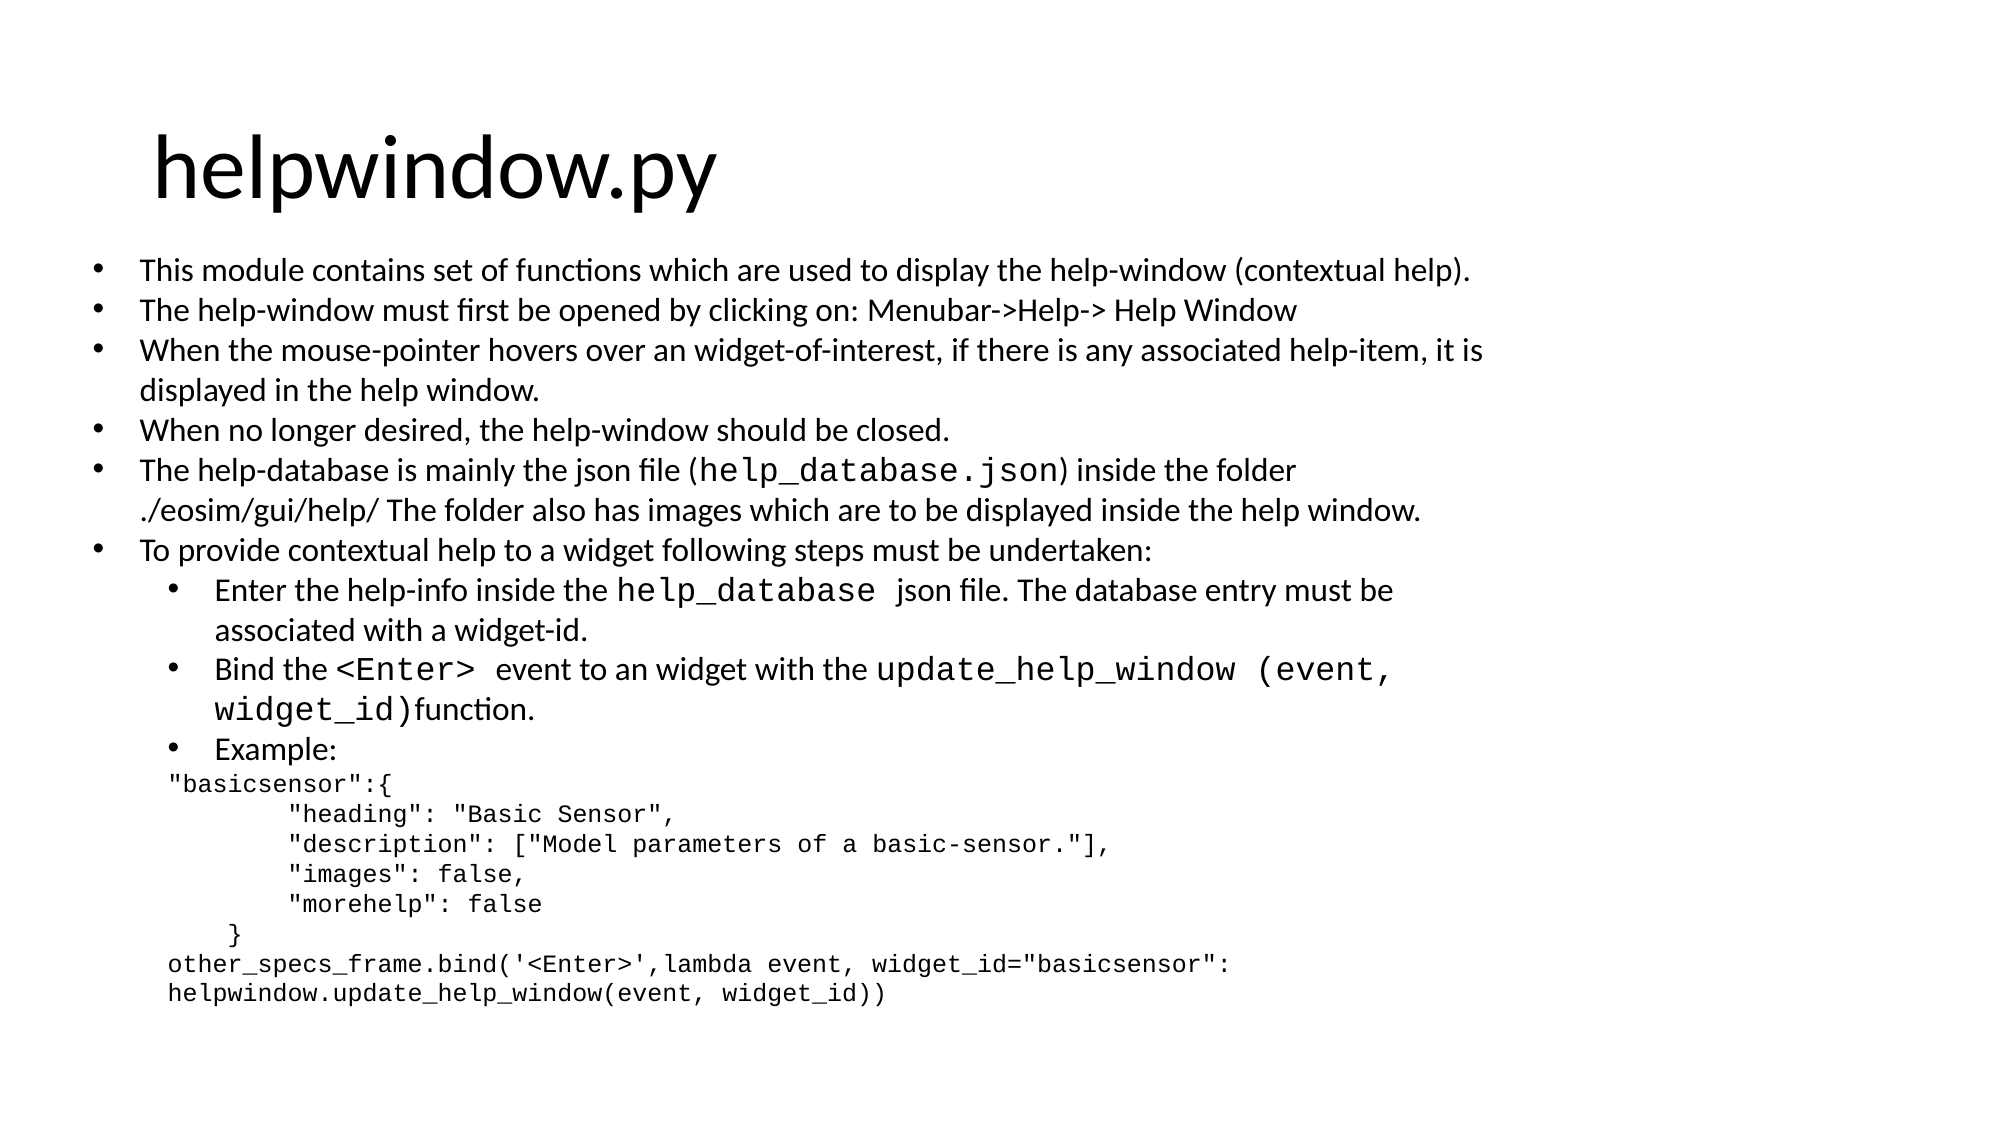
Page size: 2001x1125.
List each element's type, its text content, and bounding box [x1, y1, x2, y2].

text_box This module contains set of functions which are used to display the help-window (contextual help). The help-window must first be opened by clicking on: Menubar->Help-> Help Window When the mouse-pointer hovers over an widget-of-interest, if there is any associated help-item, it is displayed in the help window. When no longer desired, the help-window should be closed. The help-database is mainly the json file (help_database.json) inside the folder ./eosim/gui/help/ The folder also has images which are to be displayed inside the help window. To provide contextual help to a widget following steps must be undertaken: Enter the help-info inside the help_database json file. The database entry must be associated with a widget-id. Bind the <Enter> event to an widget with the update_help_window (event, widget_id)function. Example: "basicsensor":{ "heading": "Basic Sensor", "description": ["Model parameters of a basic-sensor."], "images": false, "morehelp": false } other_specs_frame.bind('<Enter>',lambda event, widget_id="basicsensor": helpwindow.update_help_window(event, widget_id)) [77, 240, 1534, 1015]
title helpwindow.py [137, 59, 1863, 278]
